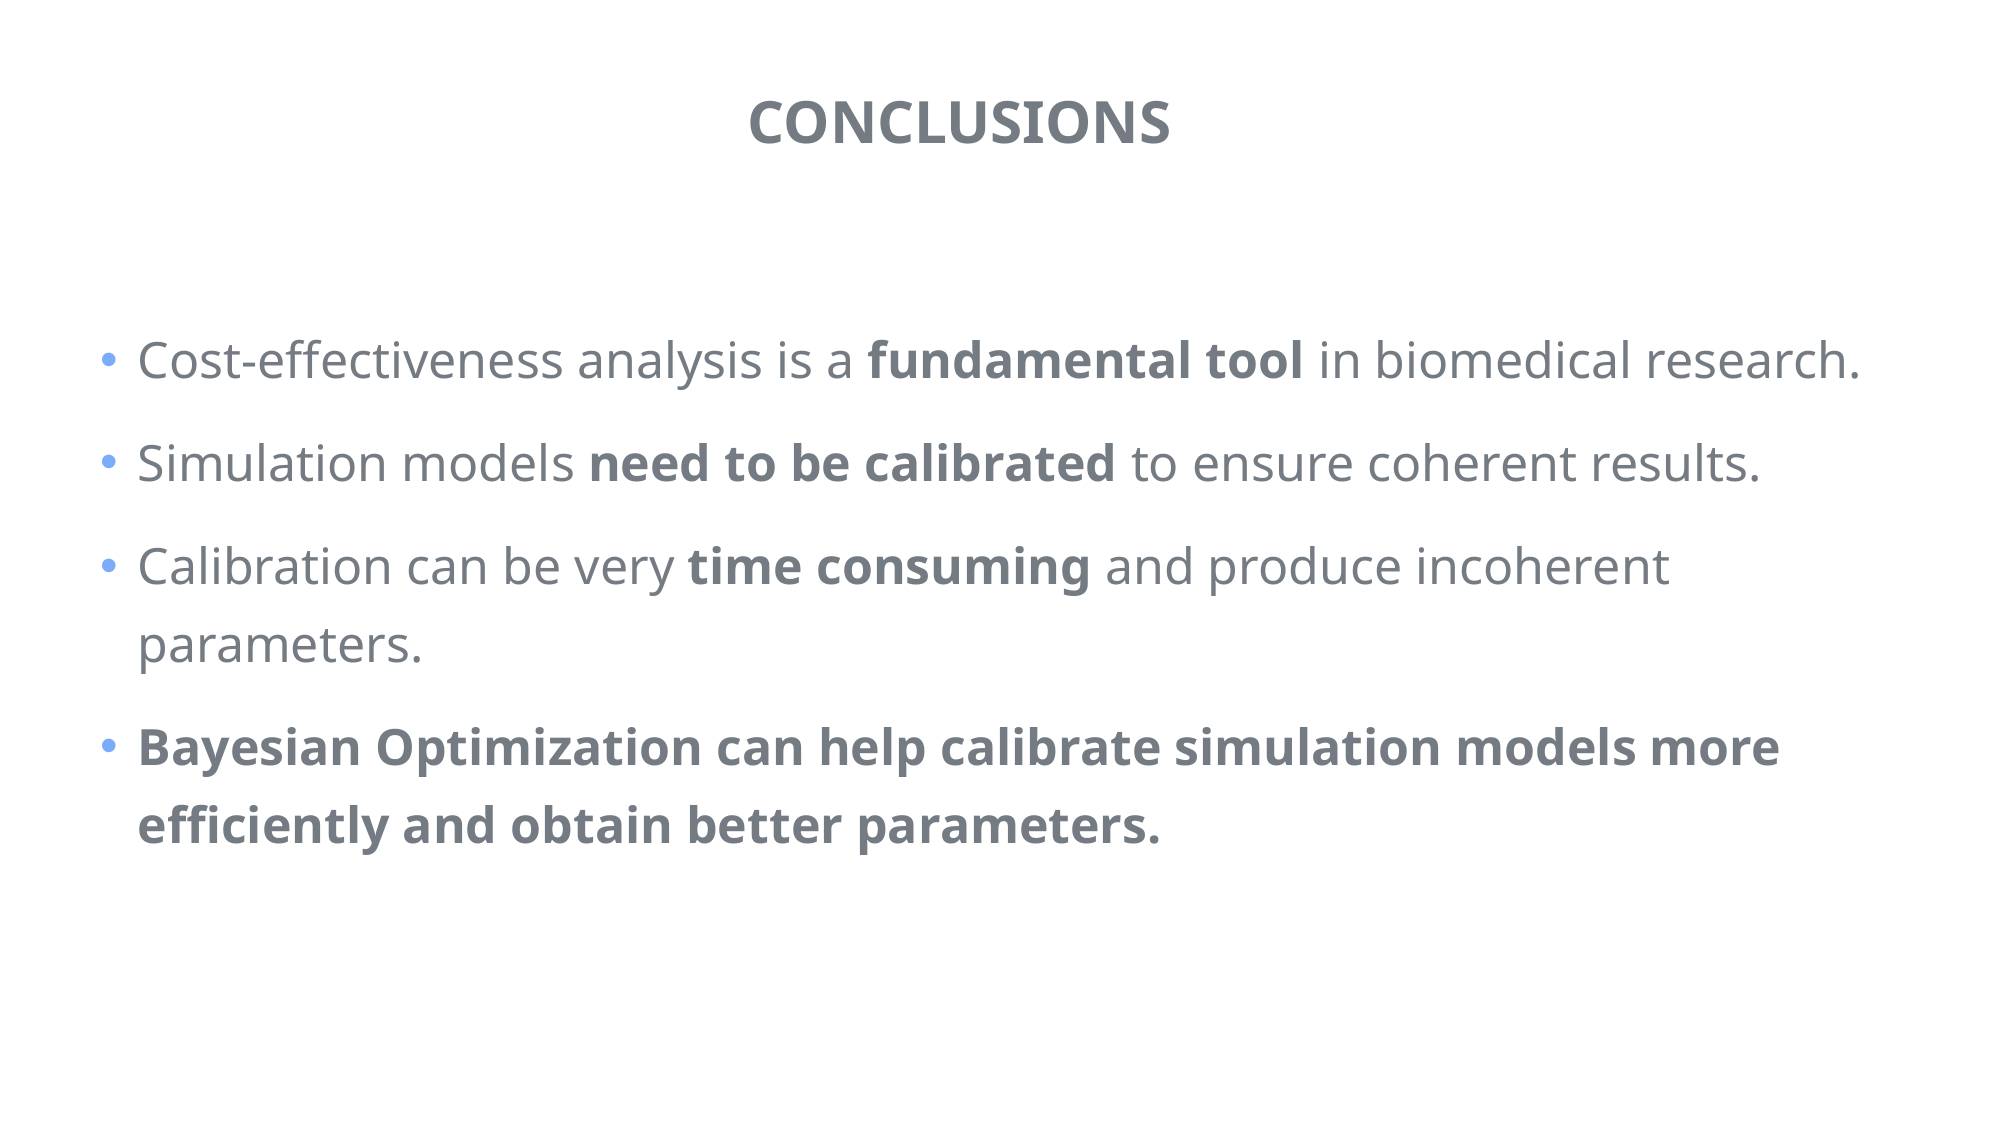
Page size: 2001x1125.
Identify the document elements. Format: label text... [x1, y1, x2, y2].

title Conclusions [99, 45, 1819, 197]
list Cost-effectiveness analysis is a fundamental tool in biomedical research. Simulation models need to be calibrated to ensure coherent results. Calibration can be very time consuming and produce incoherent parameters. Bayesian Optimization can help calibrate simulation models more efficiently and obtain better parameters. [100, 310, 1901, 850]
